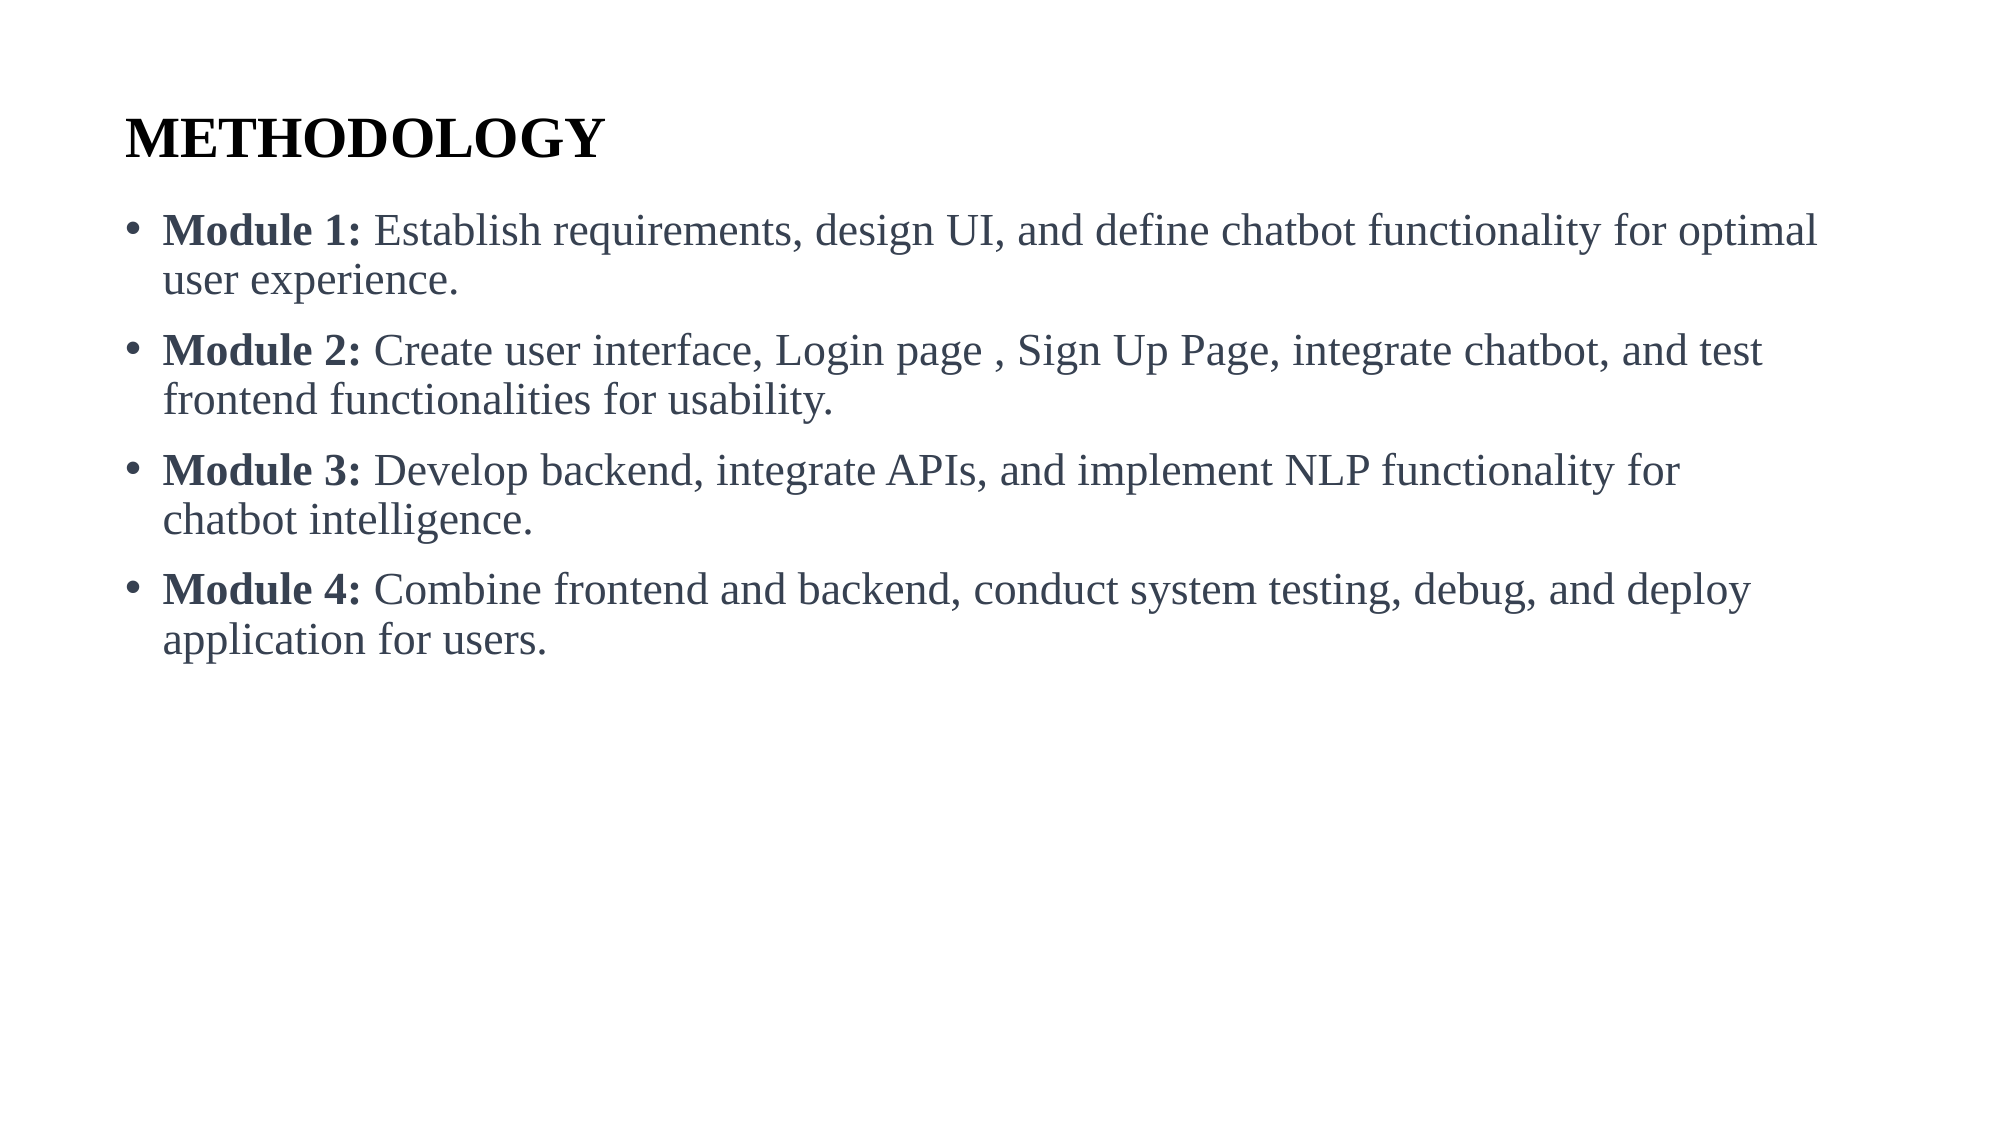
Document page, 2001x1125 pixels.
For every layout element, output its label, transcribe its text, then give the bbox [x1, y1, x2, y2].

list Module 1: Establish requirements, design UI, and define chatbot functionality for optimal user experience. Module 2: Create user interface, Login page , Sign Up Page, integrate chatbot, and test frontend functionalities for usability. Module 3: Develop backend, integrate APIs, and implement NLP functionality for chatbot intelligence. Module 4: Combine frontend and backend, conduct system testing, debug, and deploy application for users. [110, 198, 1836, 1020]
title METHODOLOGY [110, 52, 1836, 198]
